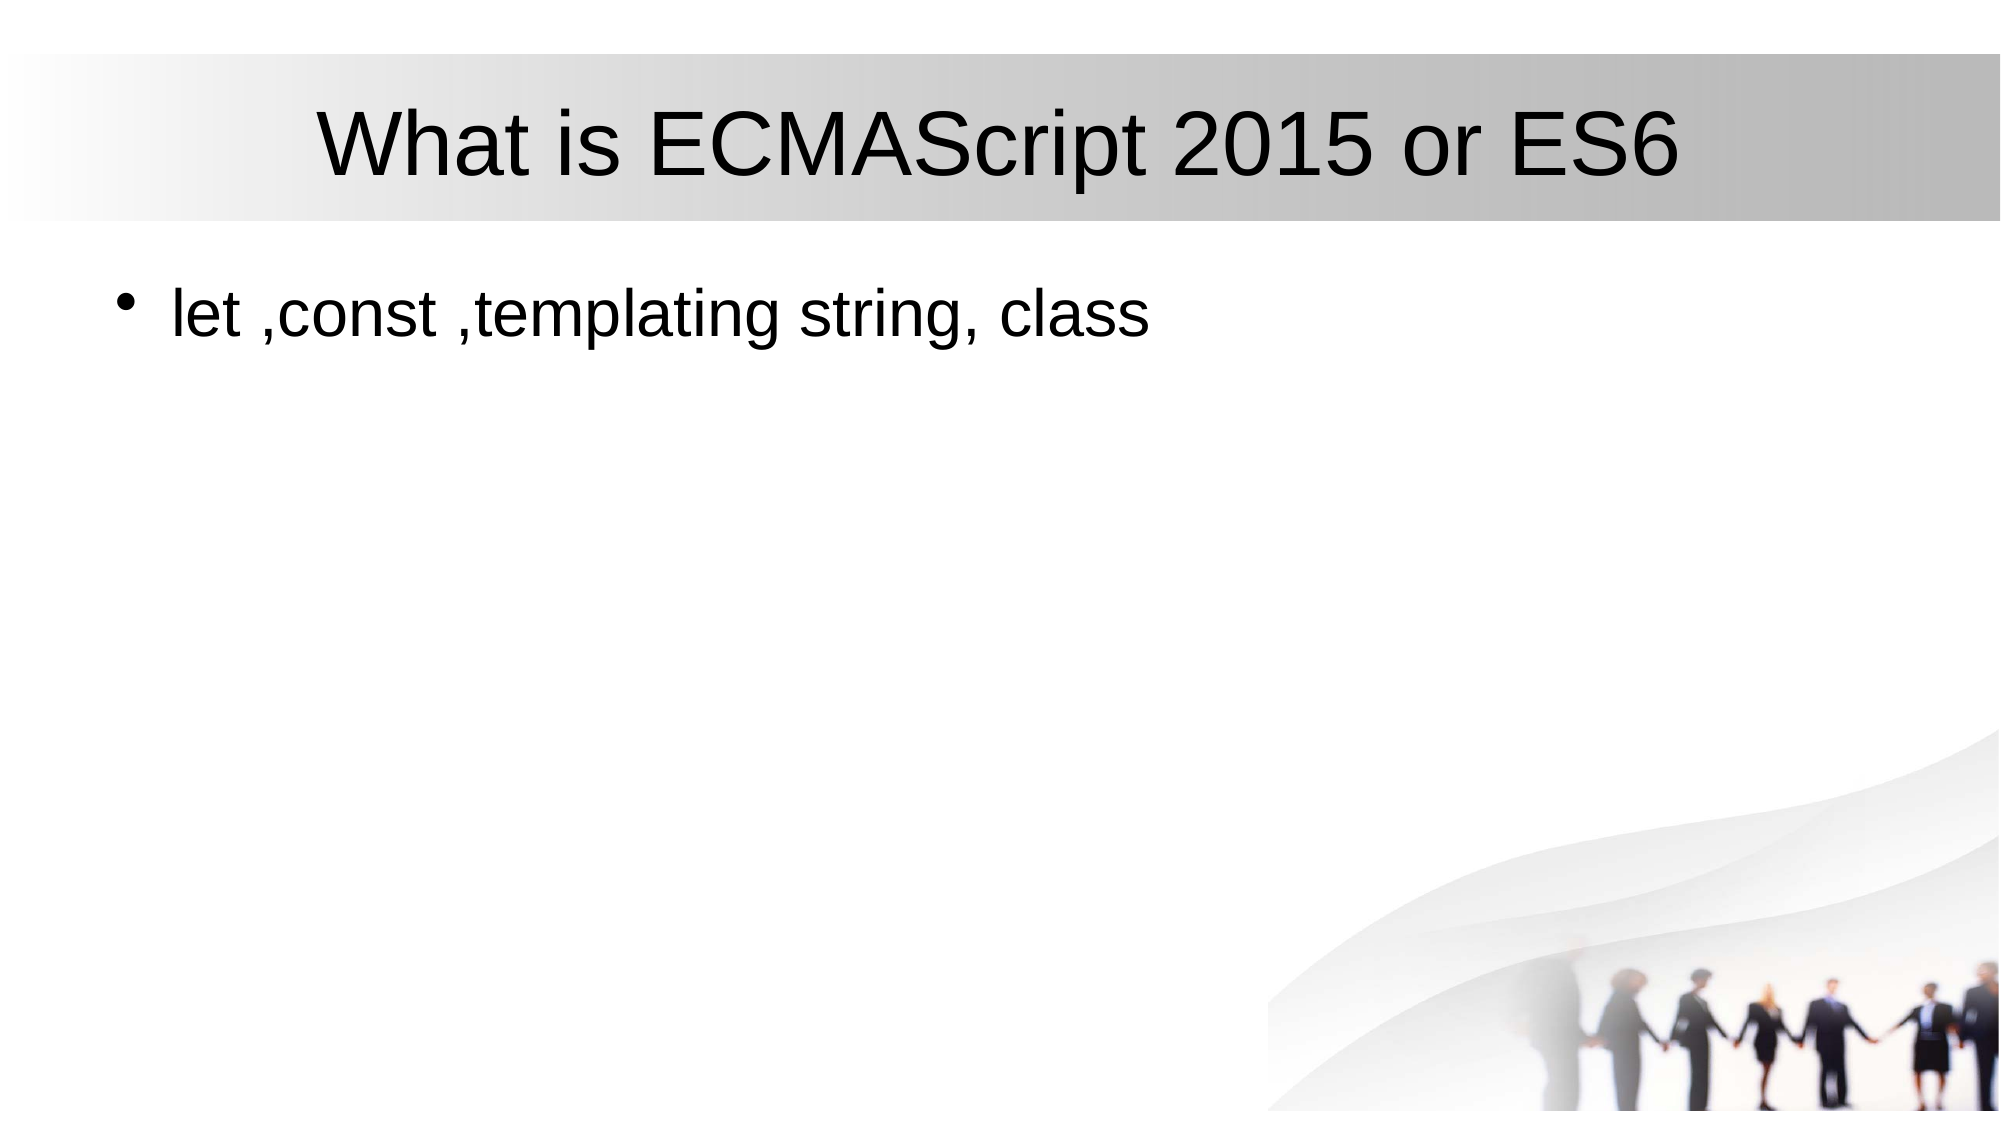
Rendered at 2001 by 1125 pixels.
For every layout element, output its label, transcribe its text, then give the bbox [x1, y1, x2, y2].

list let ,const ,templating string, class [99, 262, 1901, 1006]
title What is ECMAScript 2015 or ES6 [99, 44, 1901, 233]
picture [1268, 728, 1999, 1111]
